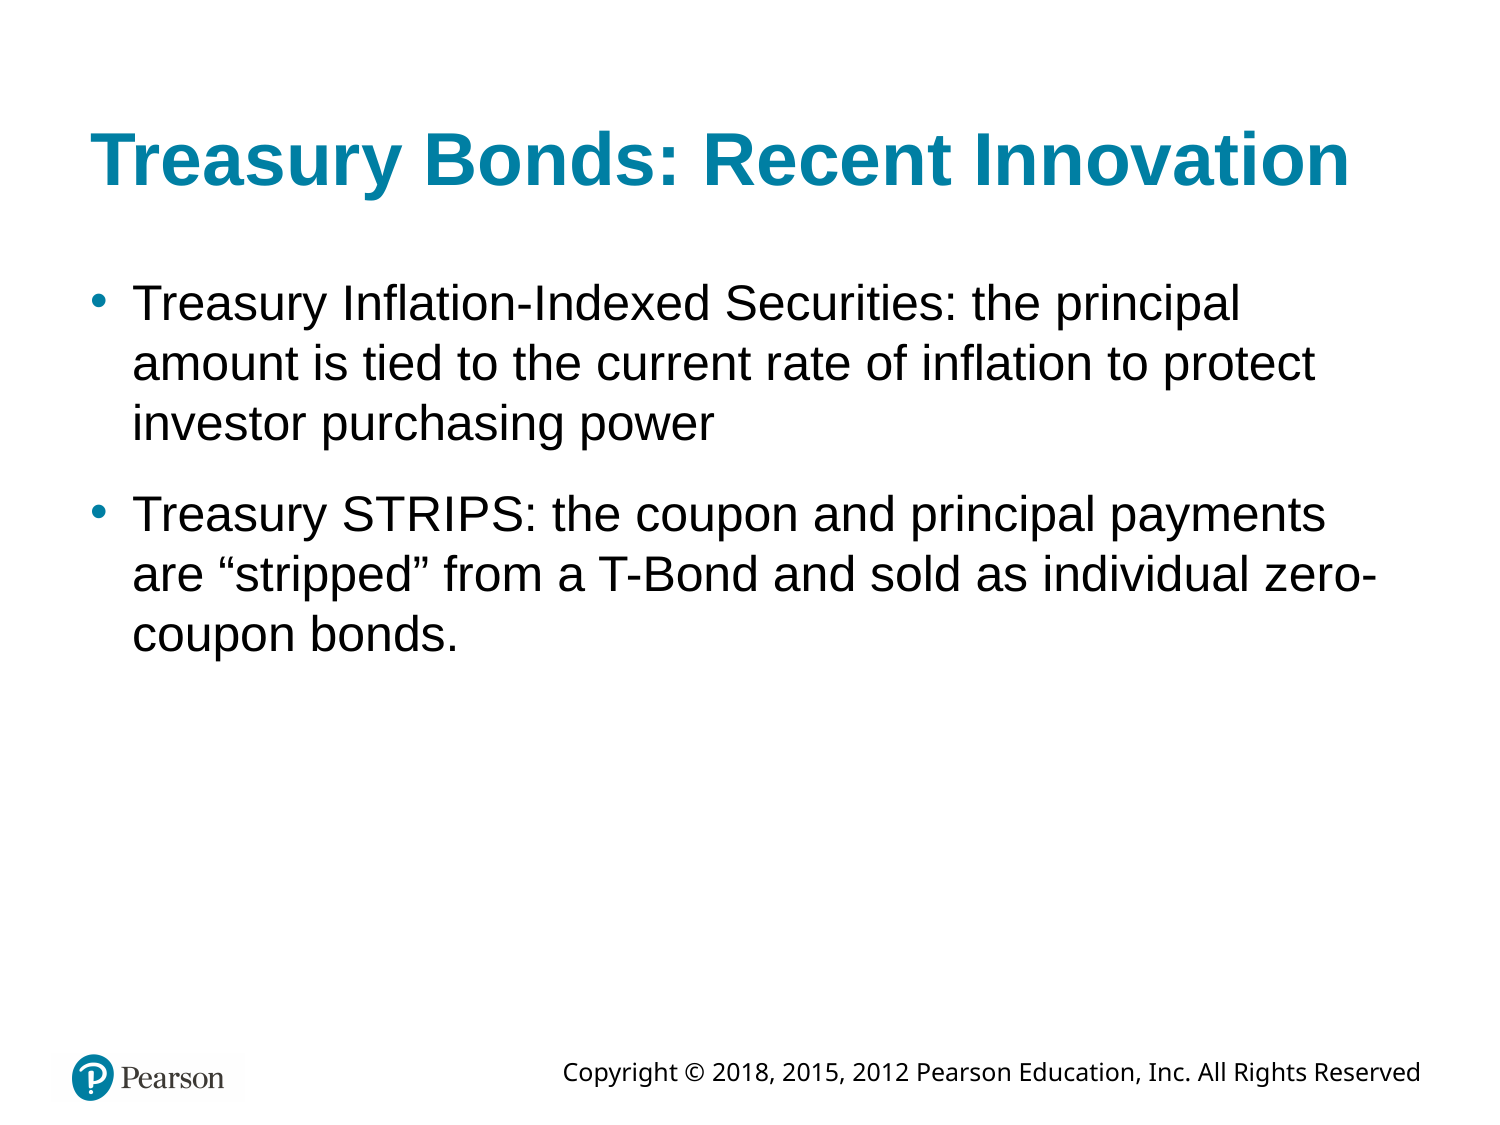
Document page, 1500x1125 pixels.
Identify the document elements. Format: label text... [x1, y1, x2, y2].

picture [51, 1053, 245, 1102]
list Treasury Inflation-Indexed Securities: the principal amount is tied to the current rate of inflation to protect investor purchasing power Treasury S T R I P S: the coupon and principal payments are “stripped” from a T-Bond and sold as individual zero-coupon bonds. [75, 255, 1425, 1008]
title Treasury Bonds: Recent Innovation [75, 35, 1425, 216]
